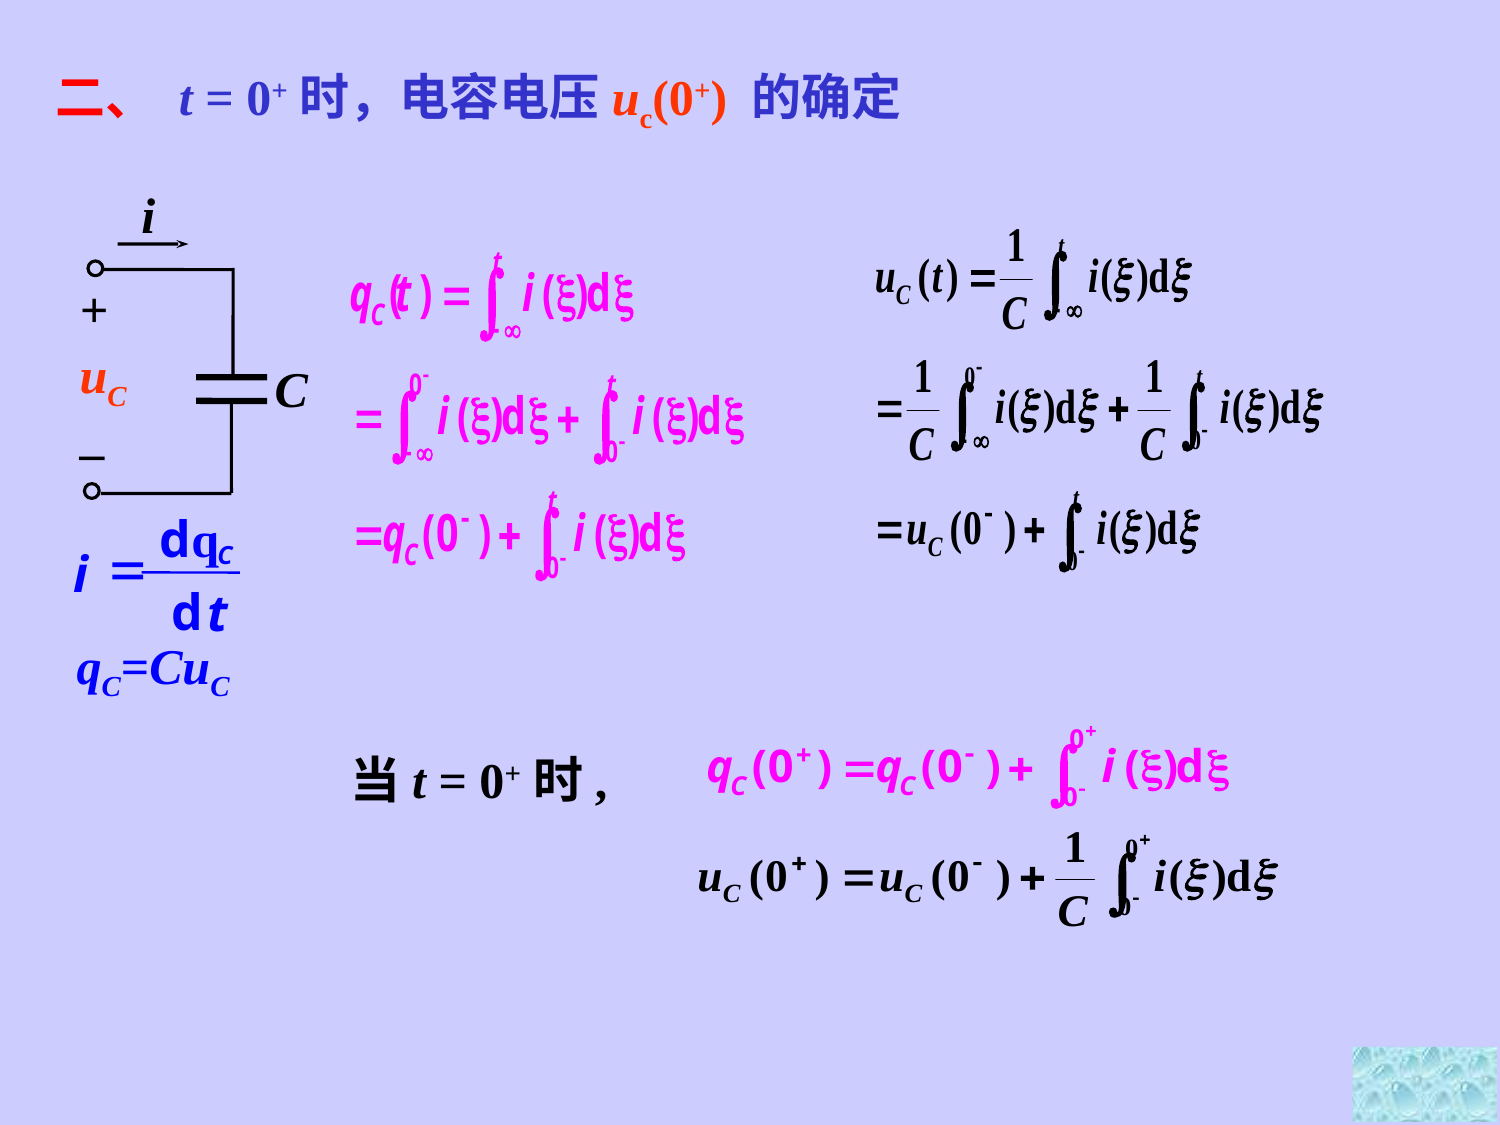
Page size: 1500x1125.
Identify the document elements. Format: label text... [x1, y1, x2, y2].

text_box [1421, 1046, 1497, 1122]
text_box 当t = 0+时, [335, 741, 623, 817]
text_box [690, 816, 1288, 937]
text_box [54, 502, 249, 706]
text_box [868, 213, 1332, 581]
text_box [1352, 1046, 1421, 1122]
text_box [347, 237, 752, 589]
text_box 二、 t = 0+时，电容电压uc(0+) 的确定 [40, 58, 917, 142]
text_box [703, 711, 1239, 817]
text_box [54, 176, 323, 499]
